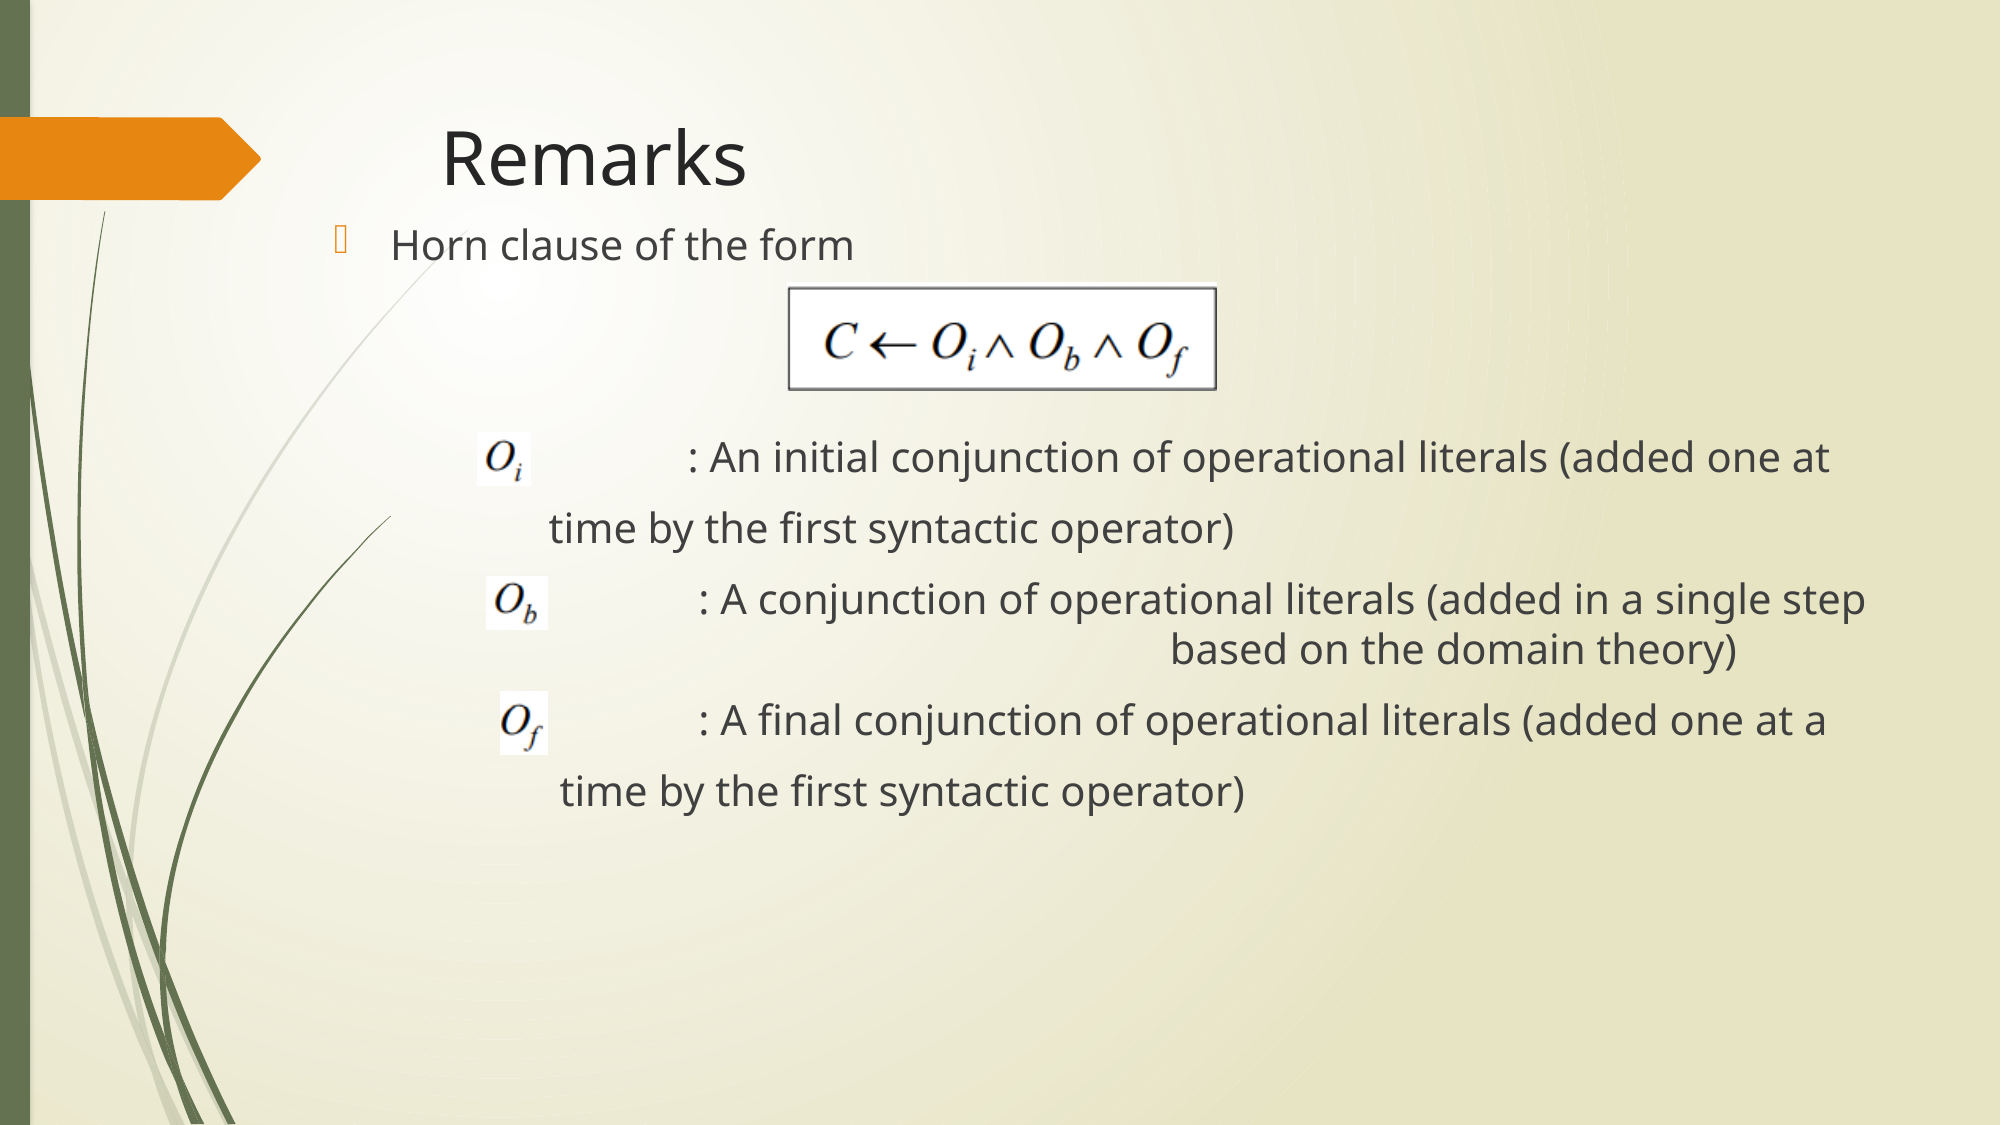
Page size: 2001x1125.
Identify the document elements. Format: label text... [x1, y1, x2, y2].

title Remarks [425, 102, 1888, 210]
list Horn clause of the form : An initial conjunction of operational literals (added one at time by the first syntactic operator) : A conjunction of operational literals (added in a single step based on the domain theory) : A final conjunction of operational literals (added one at a time by the first syntactic operator) [318, 210, 1888, 955]
picture [477, 431, 531, 486]
picture [485, 576, 548, 630]
picture [787, 282, 1217, 391]
picture [499, 691, 548, 755]
